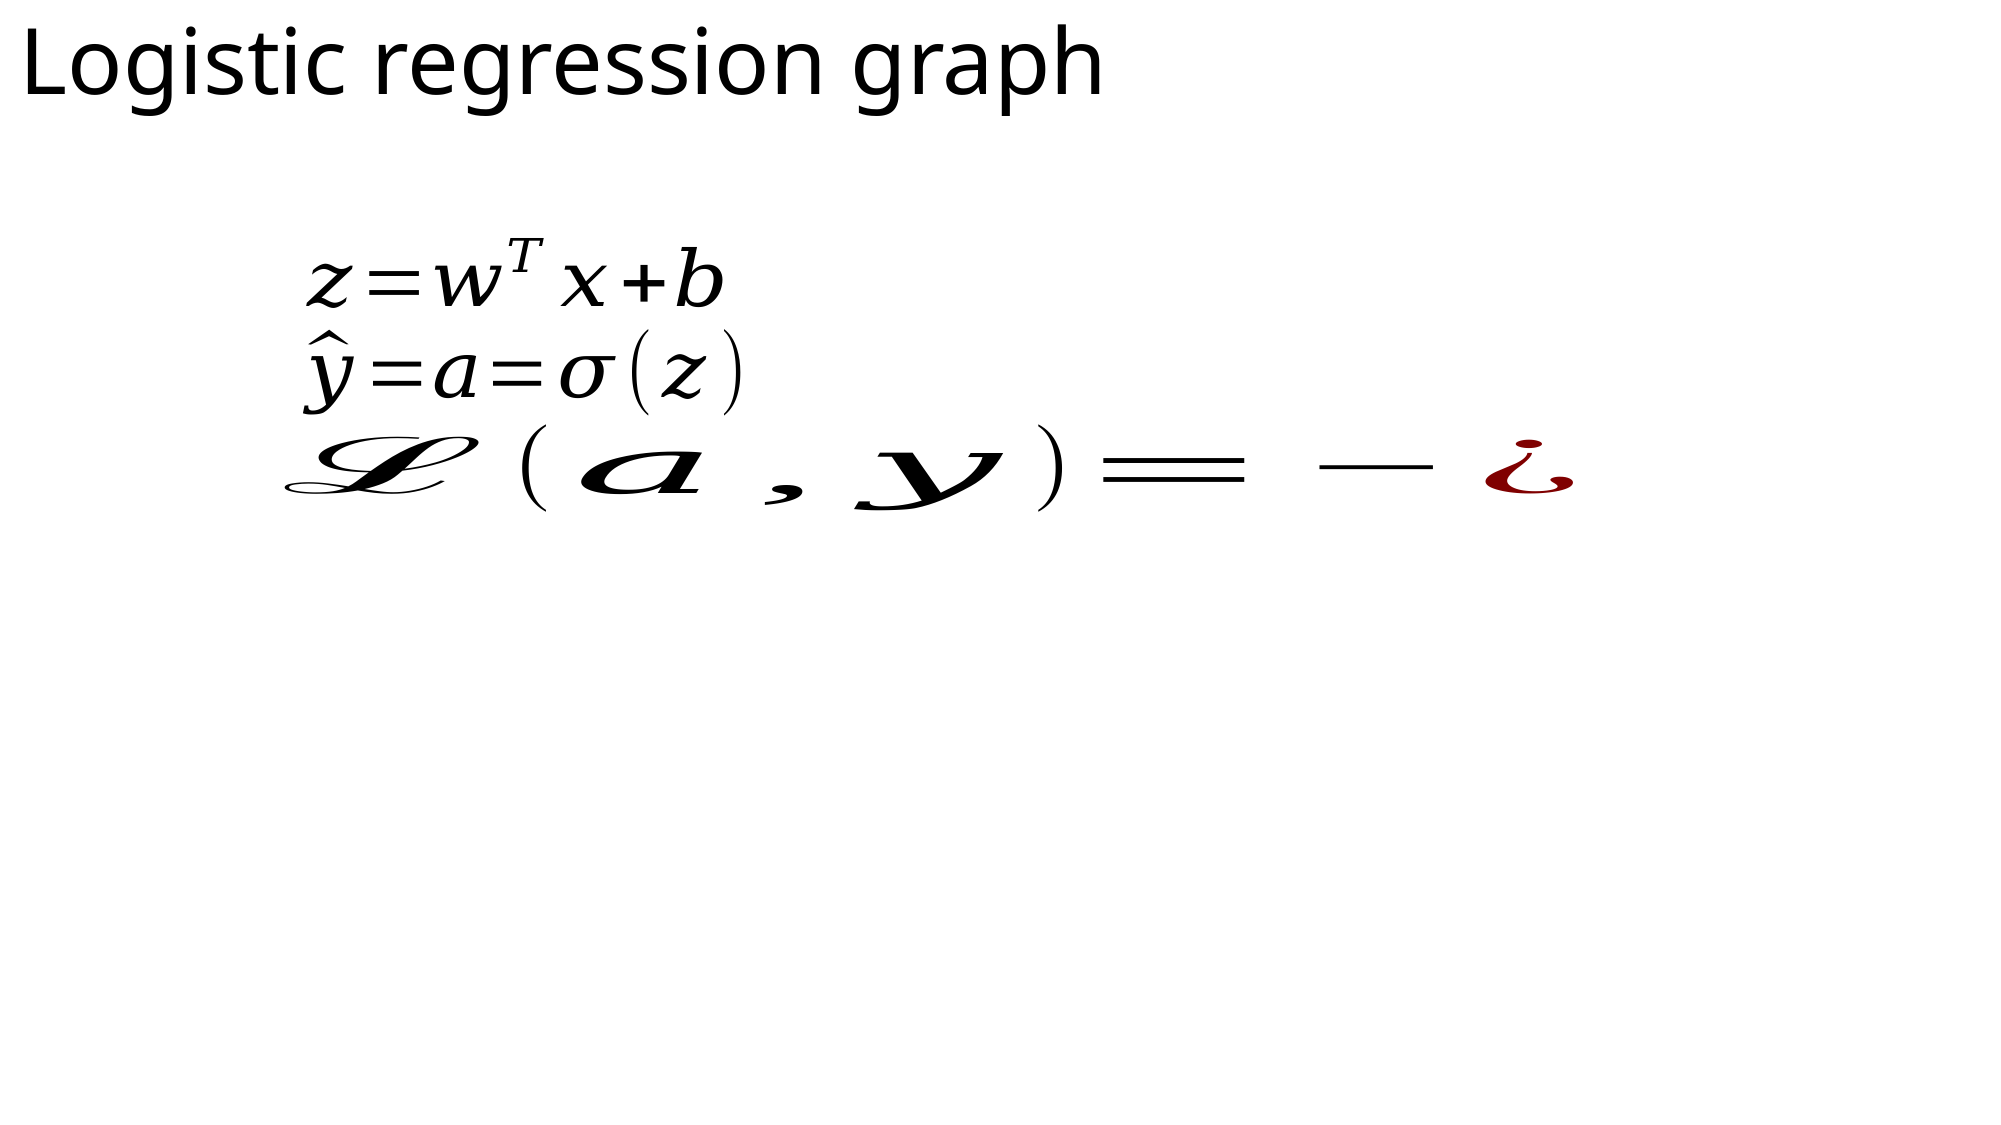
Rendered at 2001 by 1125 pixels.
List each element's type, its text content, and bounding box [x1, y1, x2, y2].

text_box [267, 228, 1589, 517]
text_box Logistic regression graph [4, 0, 1730, 174]
